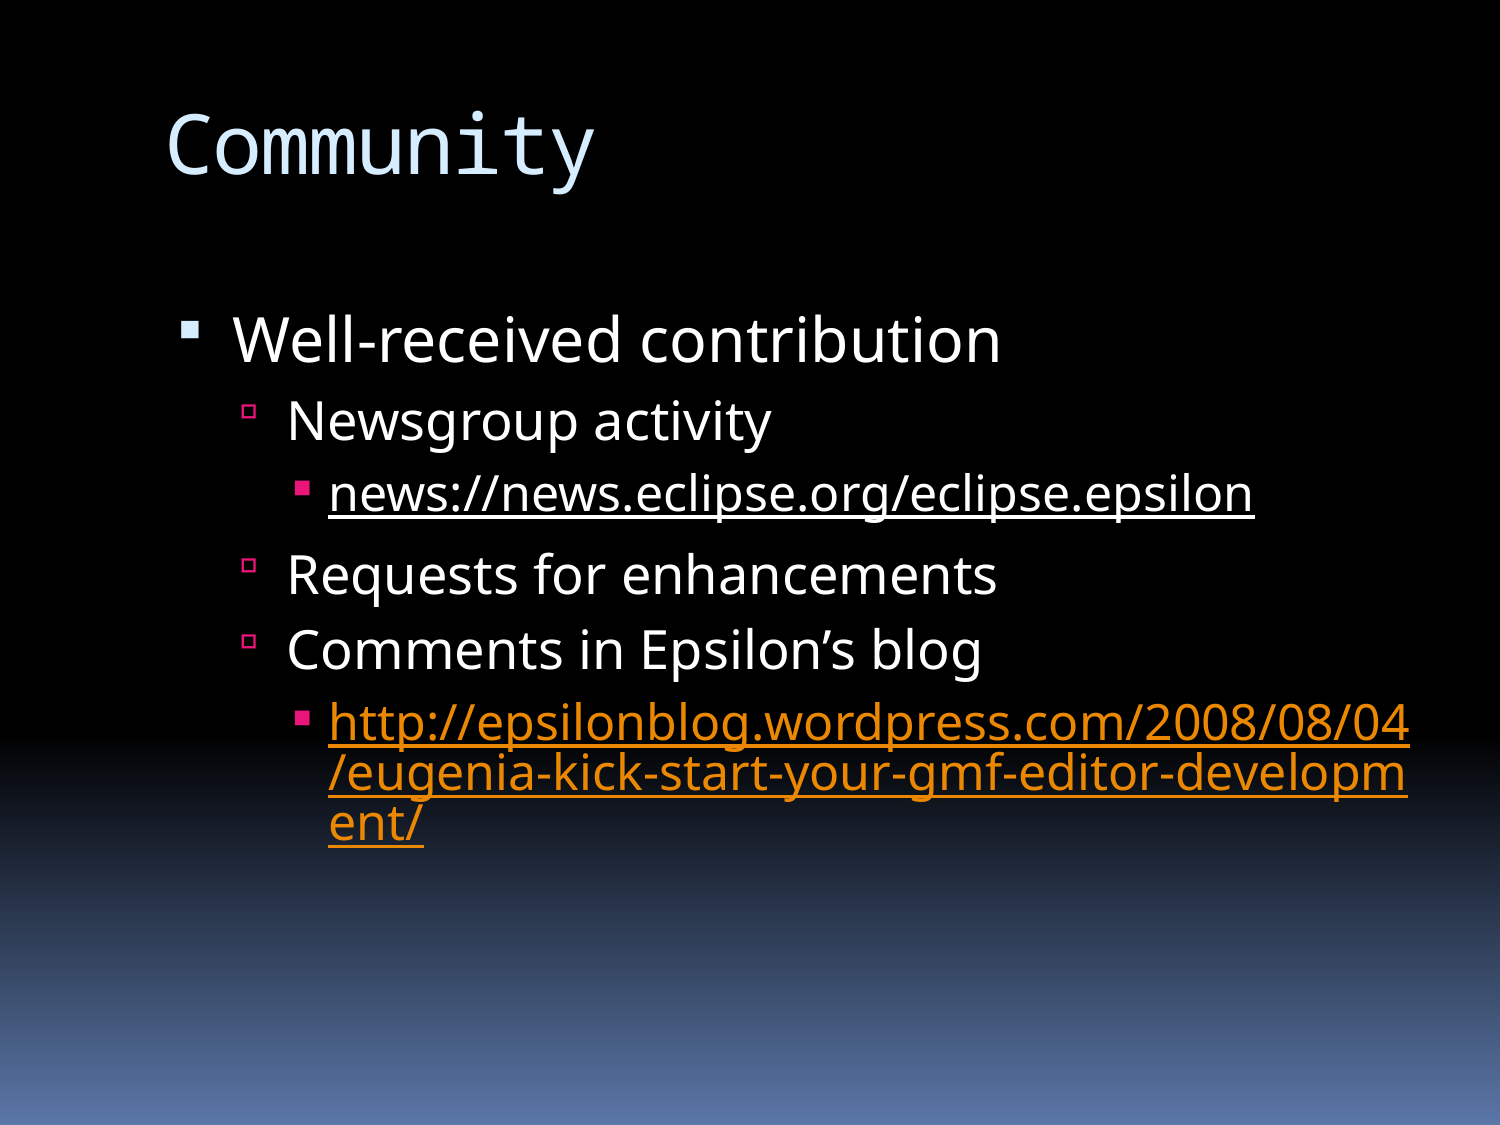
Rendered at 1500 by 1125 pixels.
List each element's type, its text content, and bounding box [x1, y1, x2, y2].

list Well-received contribution Newsgroup activity news://news.eclipse.org/eclipse.epsilon Requests for enhancements Comments in Epsilon’s blog http://epsilonblog.wordpress.com/2008/08/04/eugenia-kick-start-your-gmf-editor-development/ [149, 292, 1426, 1043]
title Community [150, 84, 1425, 235]
